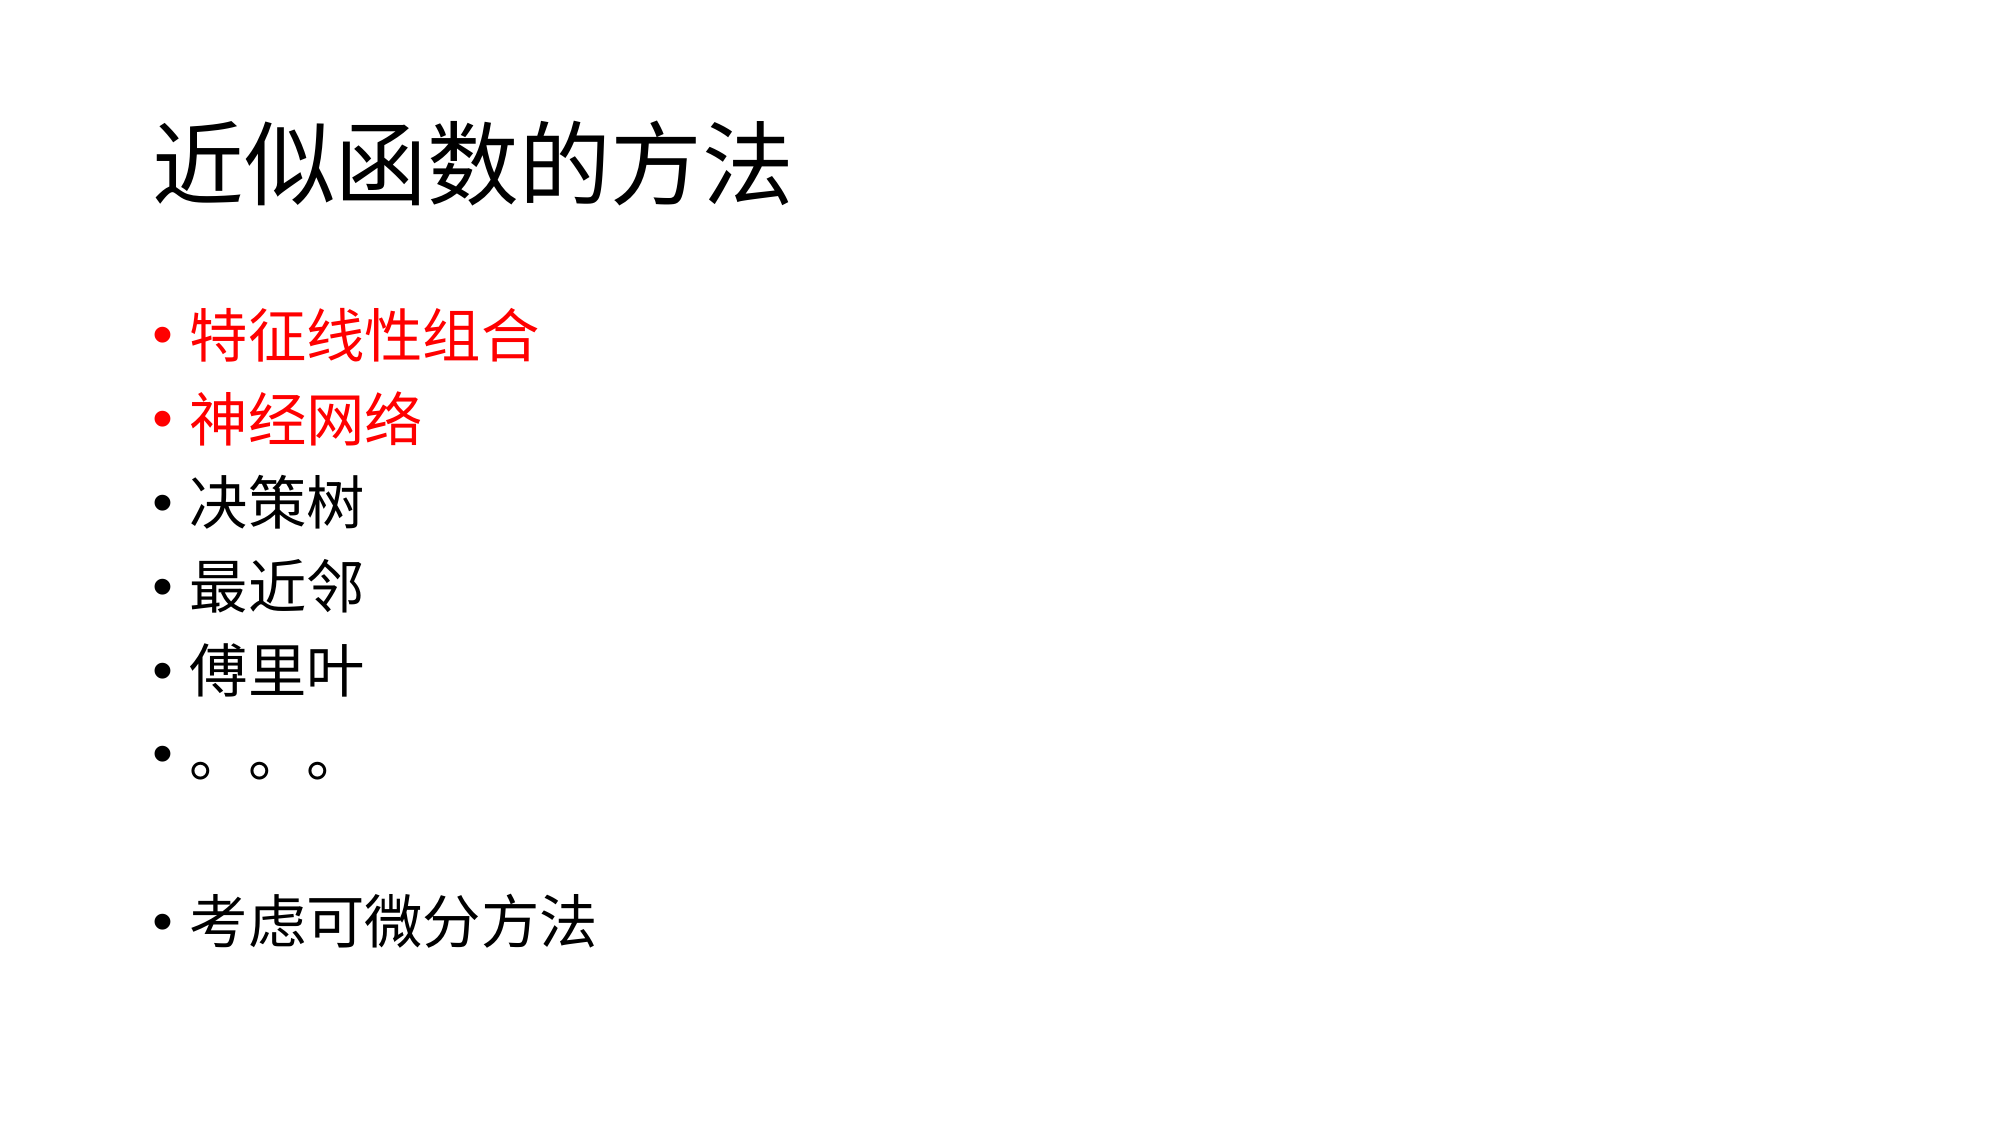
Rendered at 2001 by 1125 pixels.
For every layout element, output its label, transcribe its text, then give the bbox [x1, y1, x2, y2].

list 特征线性组合 神经网络 决策树 最近邻 傅里叶 。。。 考虑可微分方法 [137, 299, 1863, 1014]
title 近似函数的方法 [137, 59, 1863, 278]
